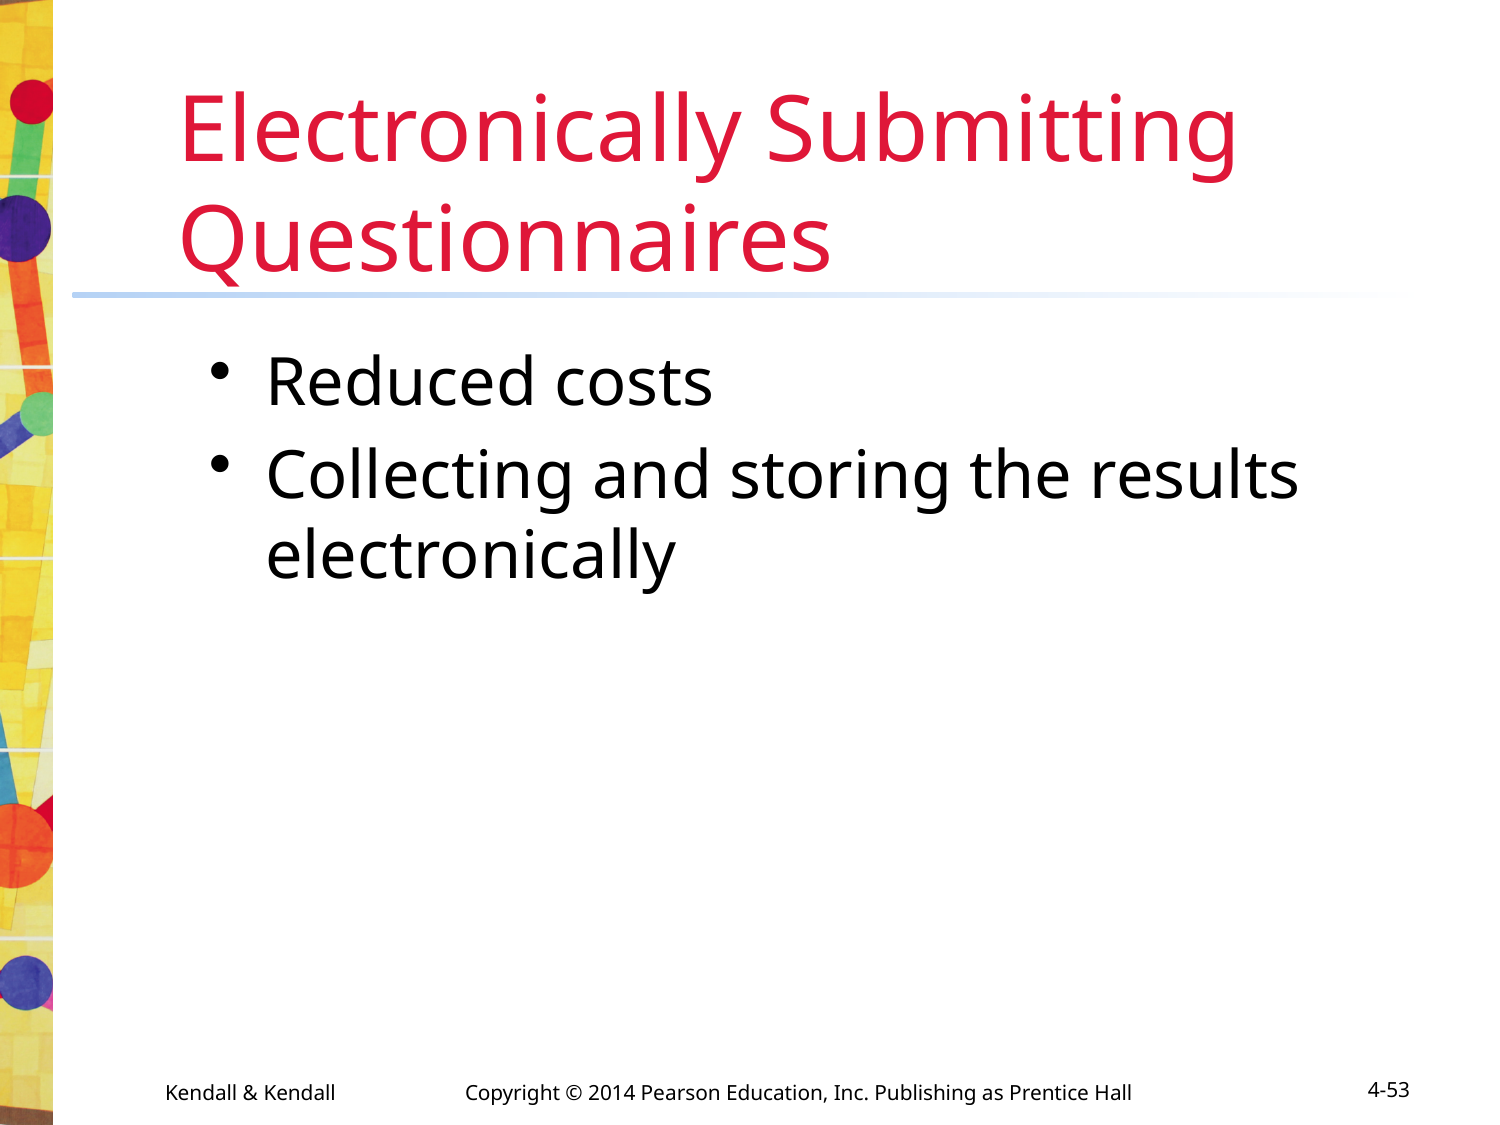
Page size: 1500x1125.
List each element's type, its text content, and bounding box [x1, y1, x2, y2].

title Electronically Submitting Questionnaires [162, 62, 1455, 251]
list Reduced costs Collecting and storing the results electronically [193, 330, 1470, 1007]
slide_number 4-53 [1112, 1037, 1425, 1113]
picture [0, 0, 53, 1125]
slide_number Kendall & Kendall Copyright © 2014 Pearson Education, Inc. Publishing as Prentice Hall [150, 1037, 1112, 1113]
